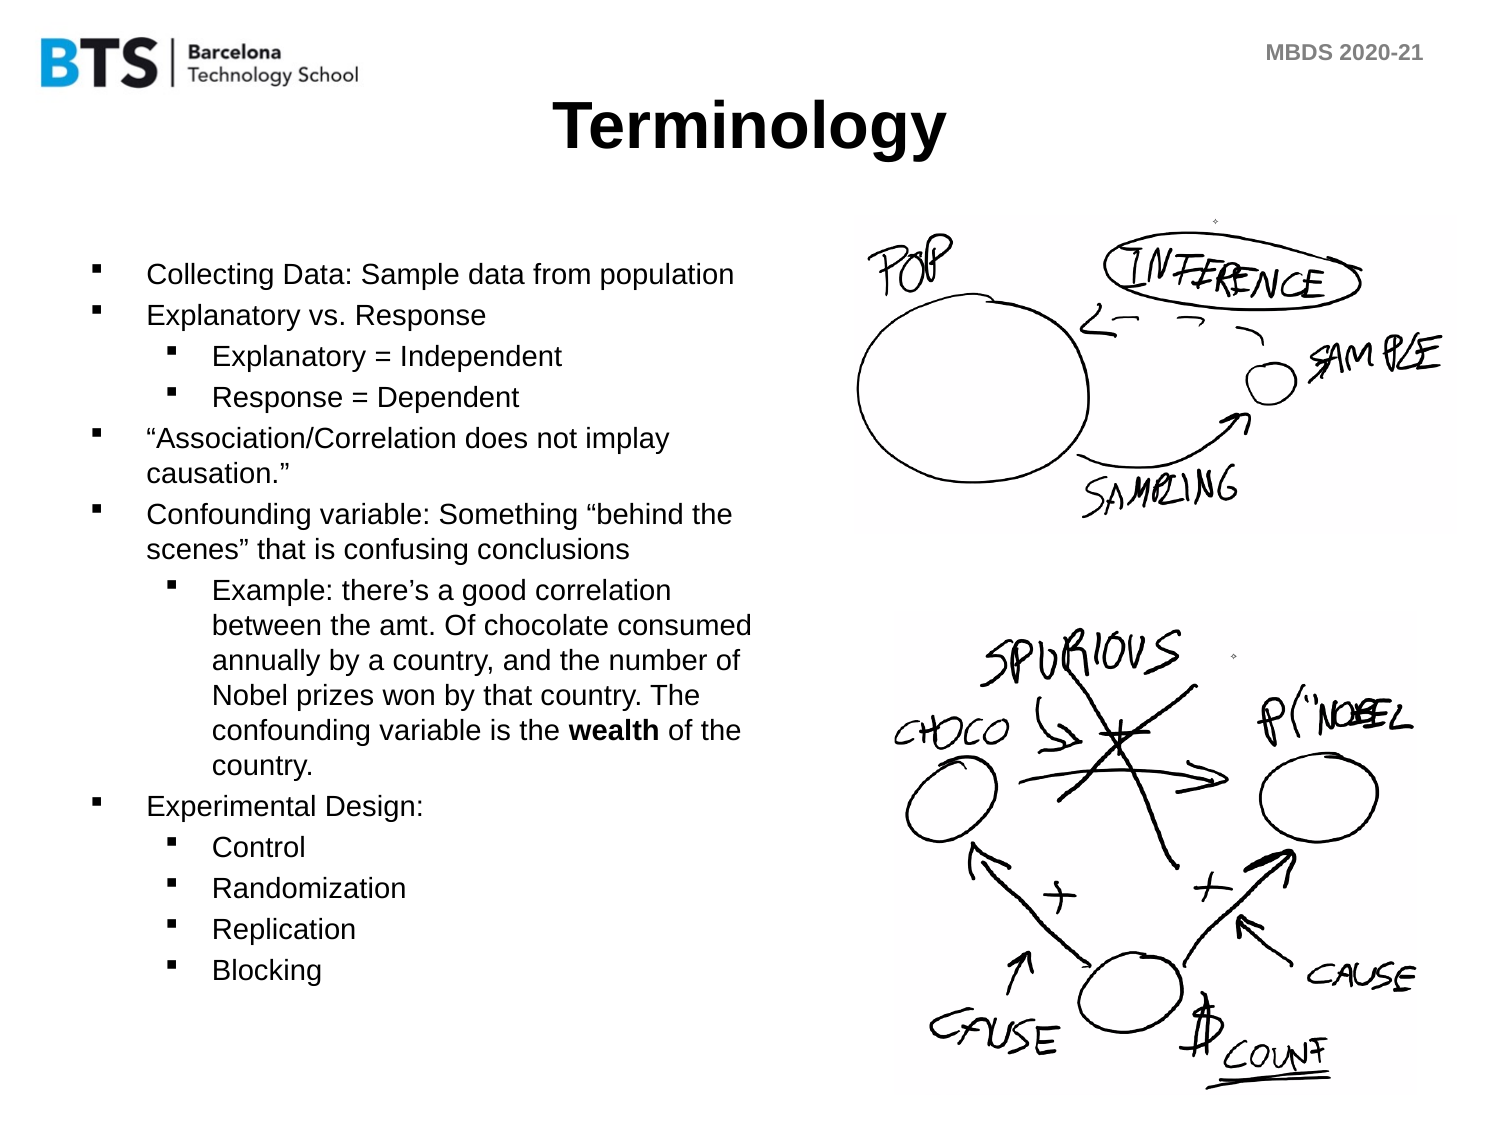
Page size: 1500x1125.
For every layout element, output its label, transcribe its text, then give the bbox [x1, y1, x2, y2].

picture [52, 65, 67, 78]
picture [52, 47, 66, 58]
picture [19, 22, 381, 103]
picture [894, 610, 1418, 1095]
picture [854, 215, 1457, 535]
title Terminology [75, 28, 1425, 216]
list Collecting Data: Sample data from population Explanatory vs. Response Explanatory = Independent Response = Dependent “Association/Correlation does not implay causation.” Confounding variable: Something “behind the scenes” that is confusing conclusions Example: there’s a good correlation between the amt. Of chocolate consumed annually by a country, and the number of Nobel prizes won by that country. The confounding variable is the wealth of the country. Experimental Design: Control Randomization Replication Blocking [75, 248, 802, 1079]
